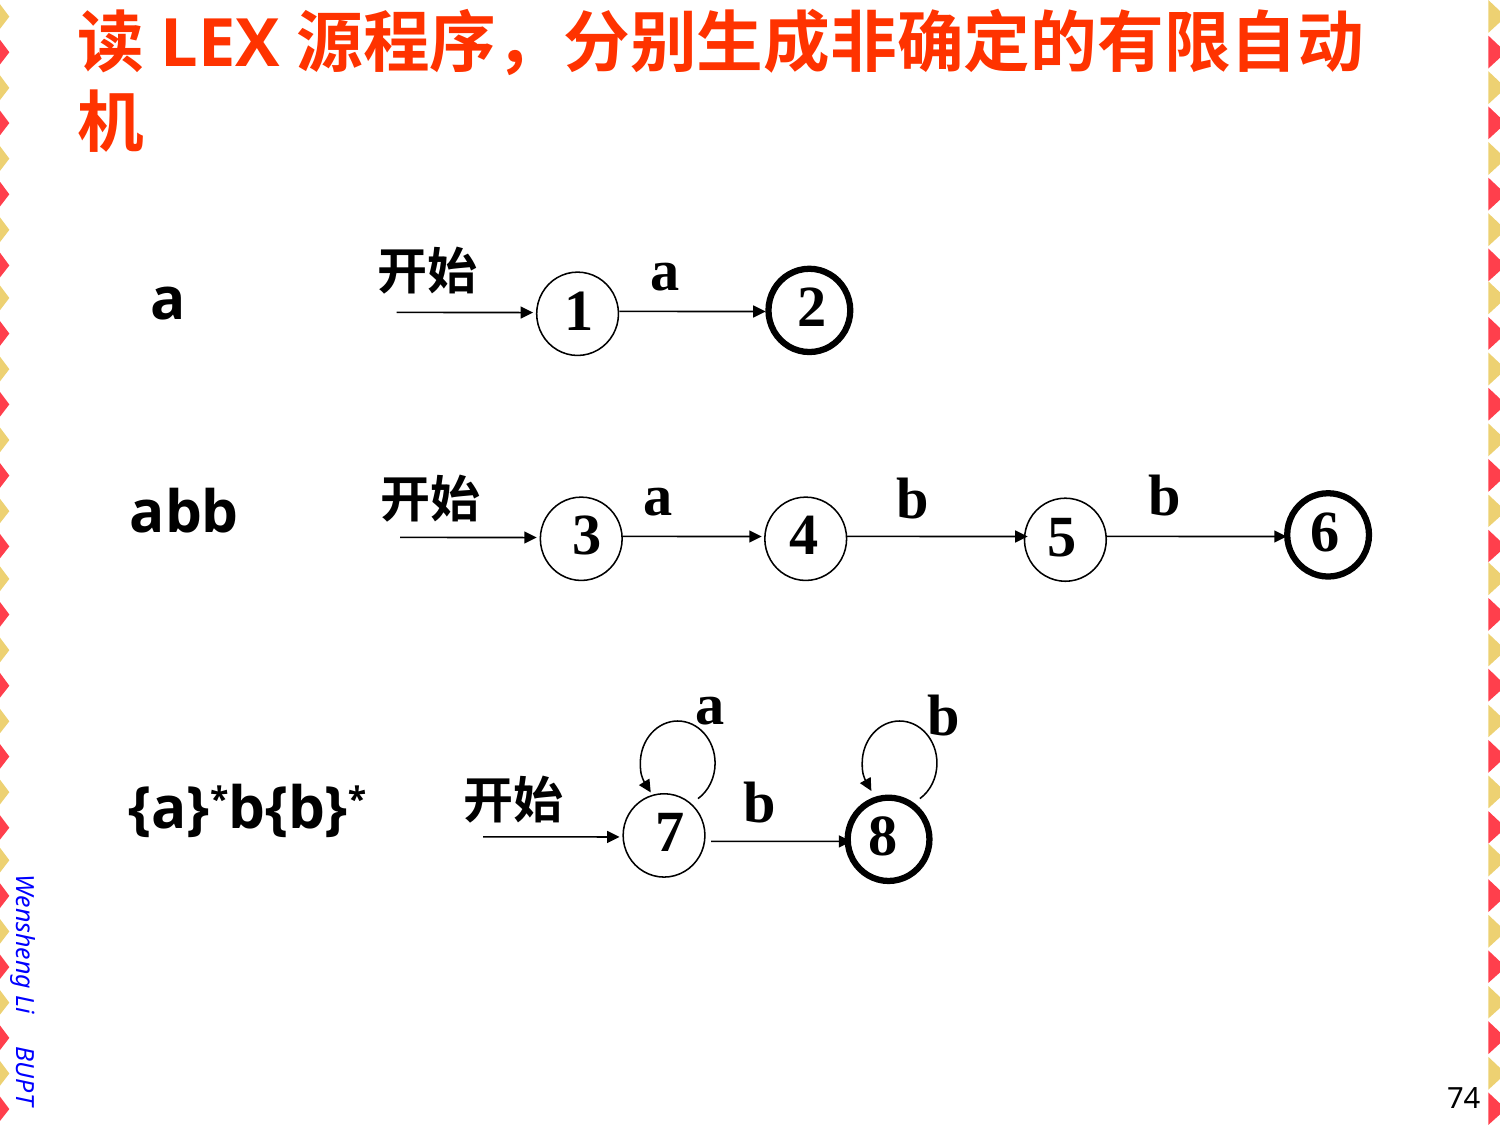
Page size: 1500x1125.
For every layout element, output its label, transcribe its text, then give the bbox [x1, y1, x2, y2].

text_box abb [115, 466, 287, 552]
text_box a [135, 253, 240, 339]
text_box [362, 224, 876, 363]
title 读LEX源程序，分别生成非确定的有限自动机 [63, 24, 1432, 135]
text_box {a}*b{b}* [113, 762, 408, 848]
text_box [448, 658, 1026, 888]
slide_number 74 [1377, 1071, 1496, 1117]
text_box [365, 449, 1388, 588]
